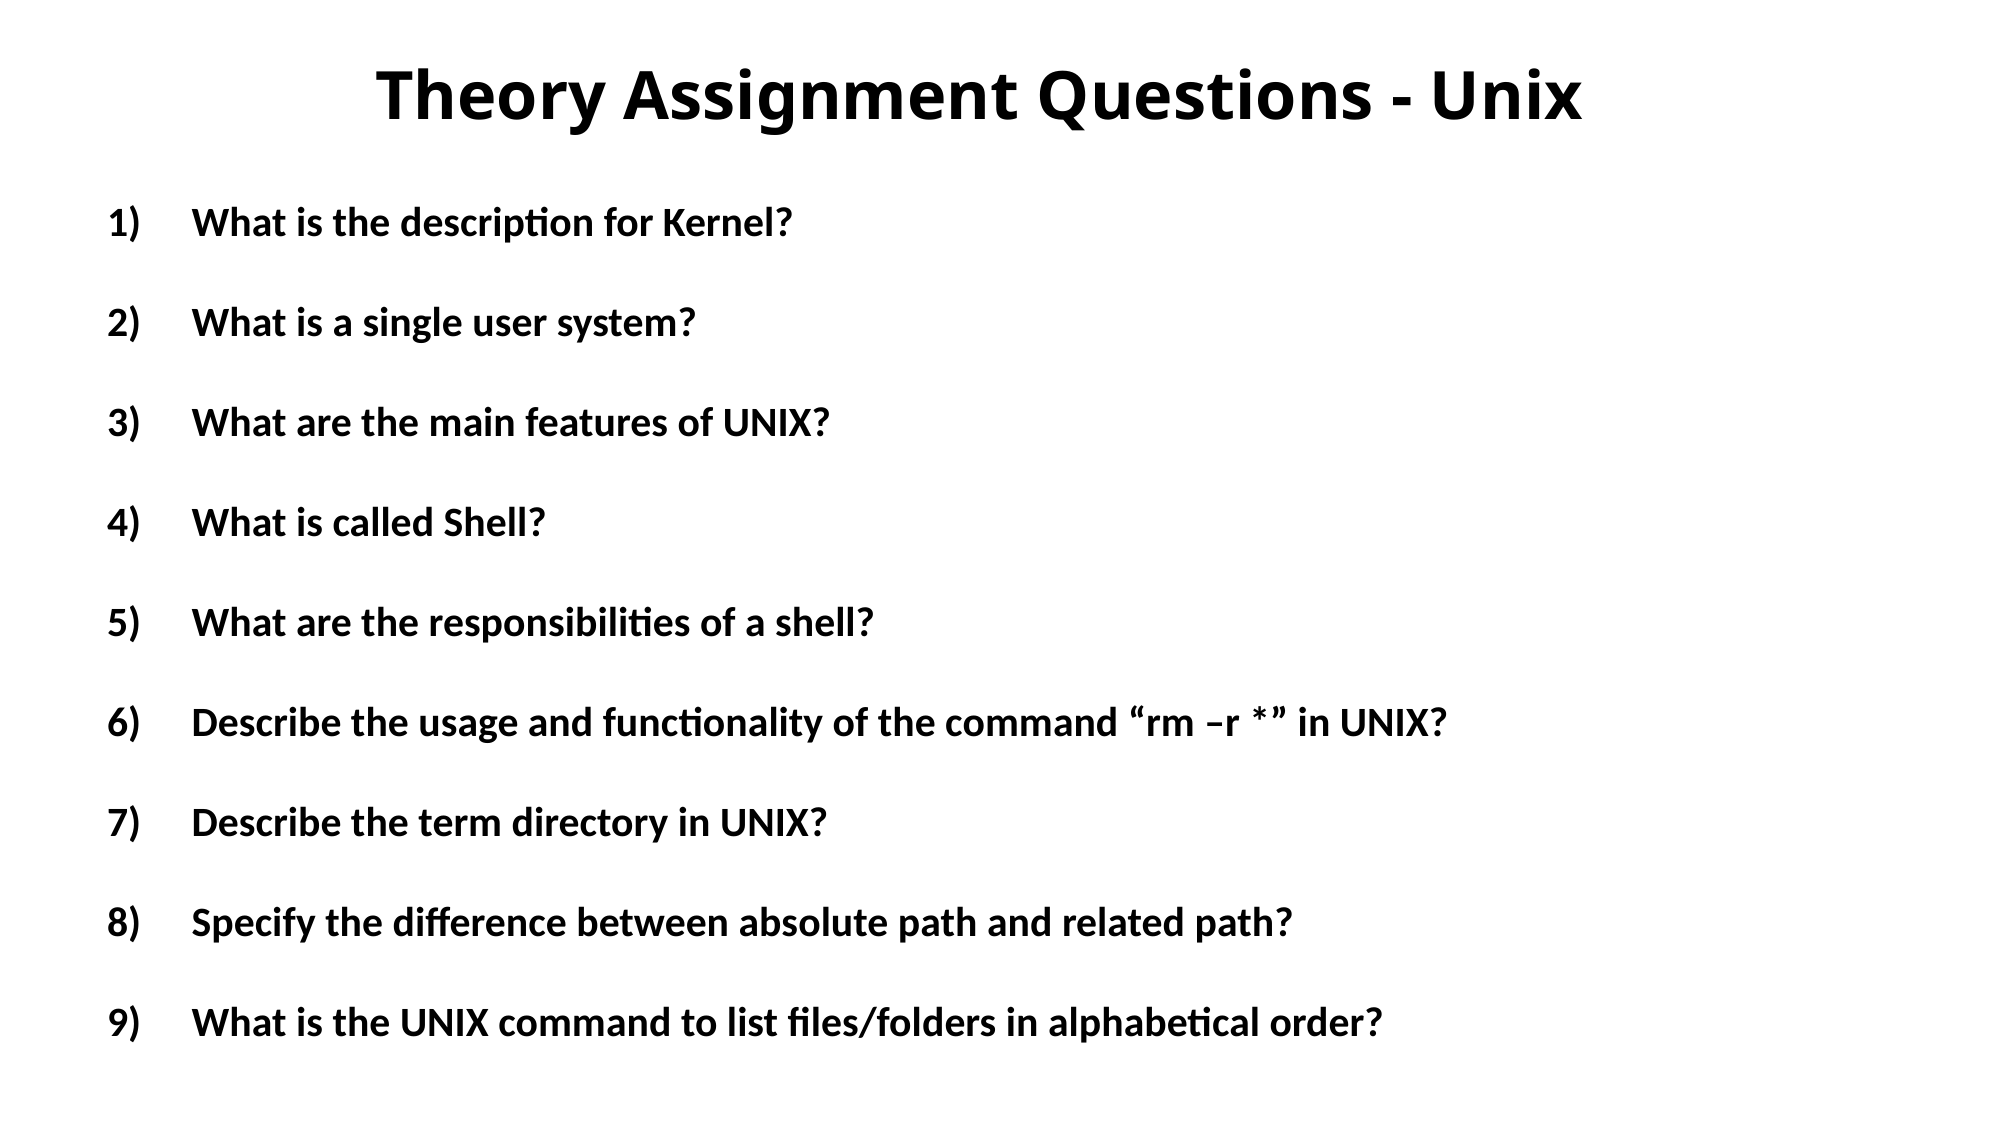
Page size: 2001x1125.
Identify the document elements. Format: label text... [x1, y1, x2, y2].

title Theory Assignment Questions - Unix [229, 56, 1730, 137]
text_box What is the description for Kernel? What is a single user system? What are the main features of UNIX? What is called Shell? What are the responsibilities of a shell? Describe the usage and functionality of the command “rm –r *” in UNIX? Describe the term directory in UNIX? Specify the difference between absolute path and related path? What is the UNIX command to list files/folders in alphabetical order? [92, 137, 1924, 1053]
